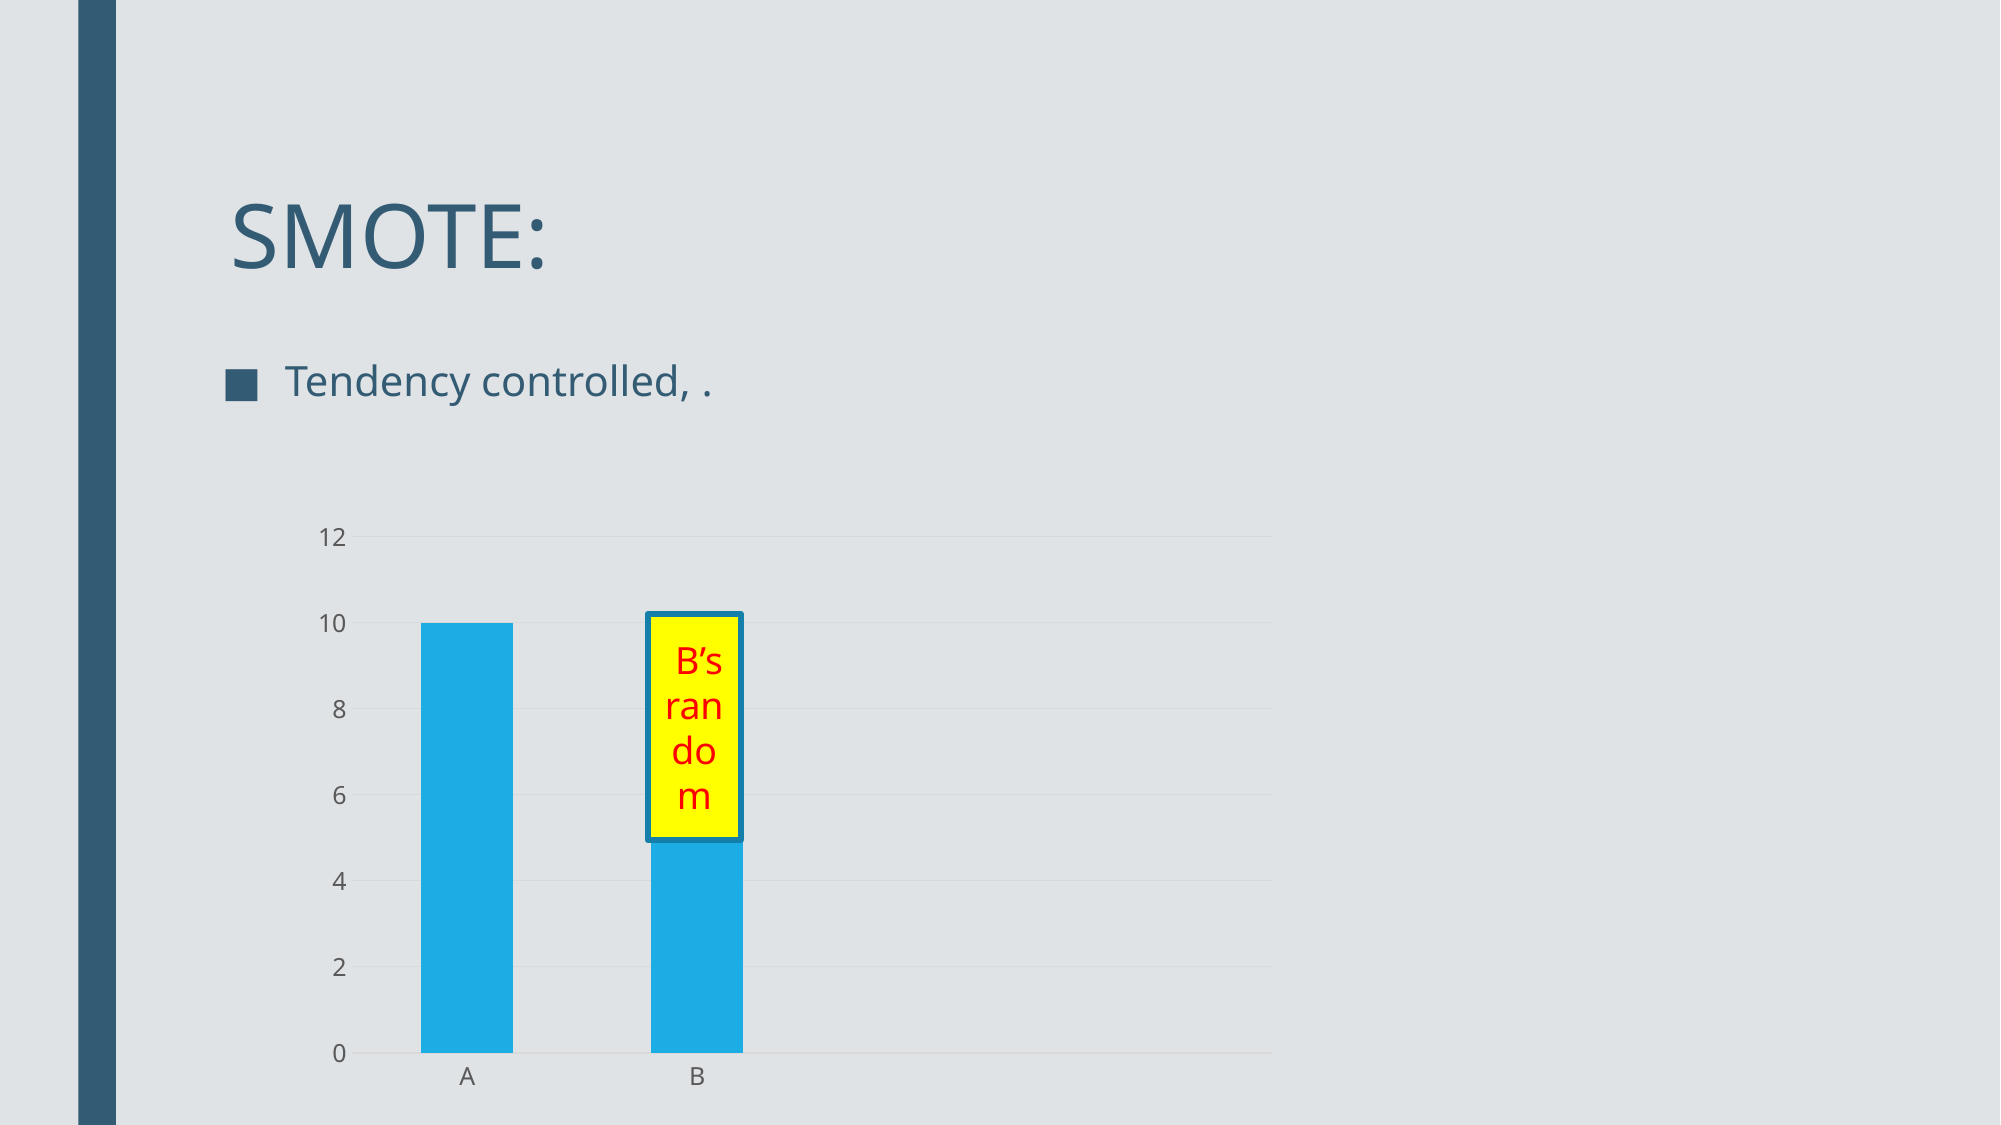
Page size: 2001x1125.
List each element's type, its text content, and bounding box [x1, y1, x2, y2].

chart [279, 502, 1305, 1099]
list Tendency controlled, . [206, 351, 1782, 939]
title SMOTE: [215, 184, 1773, 296]
